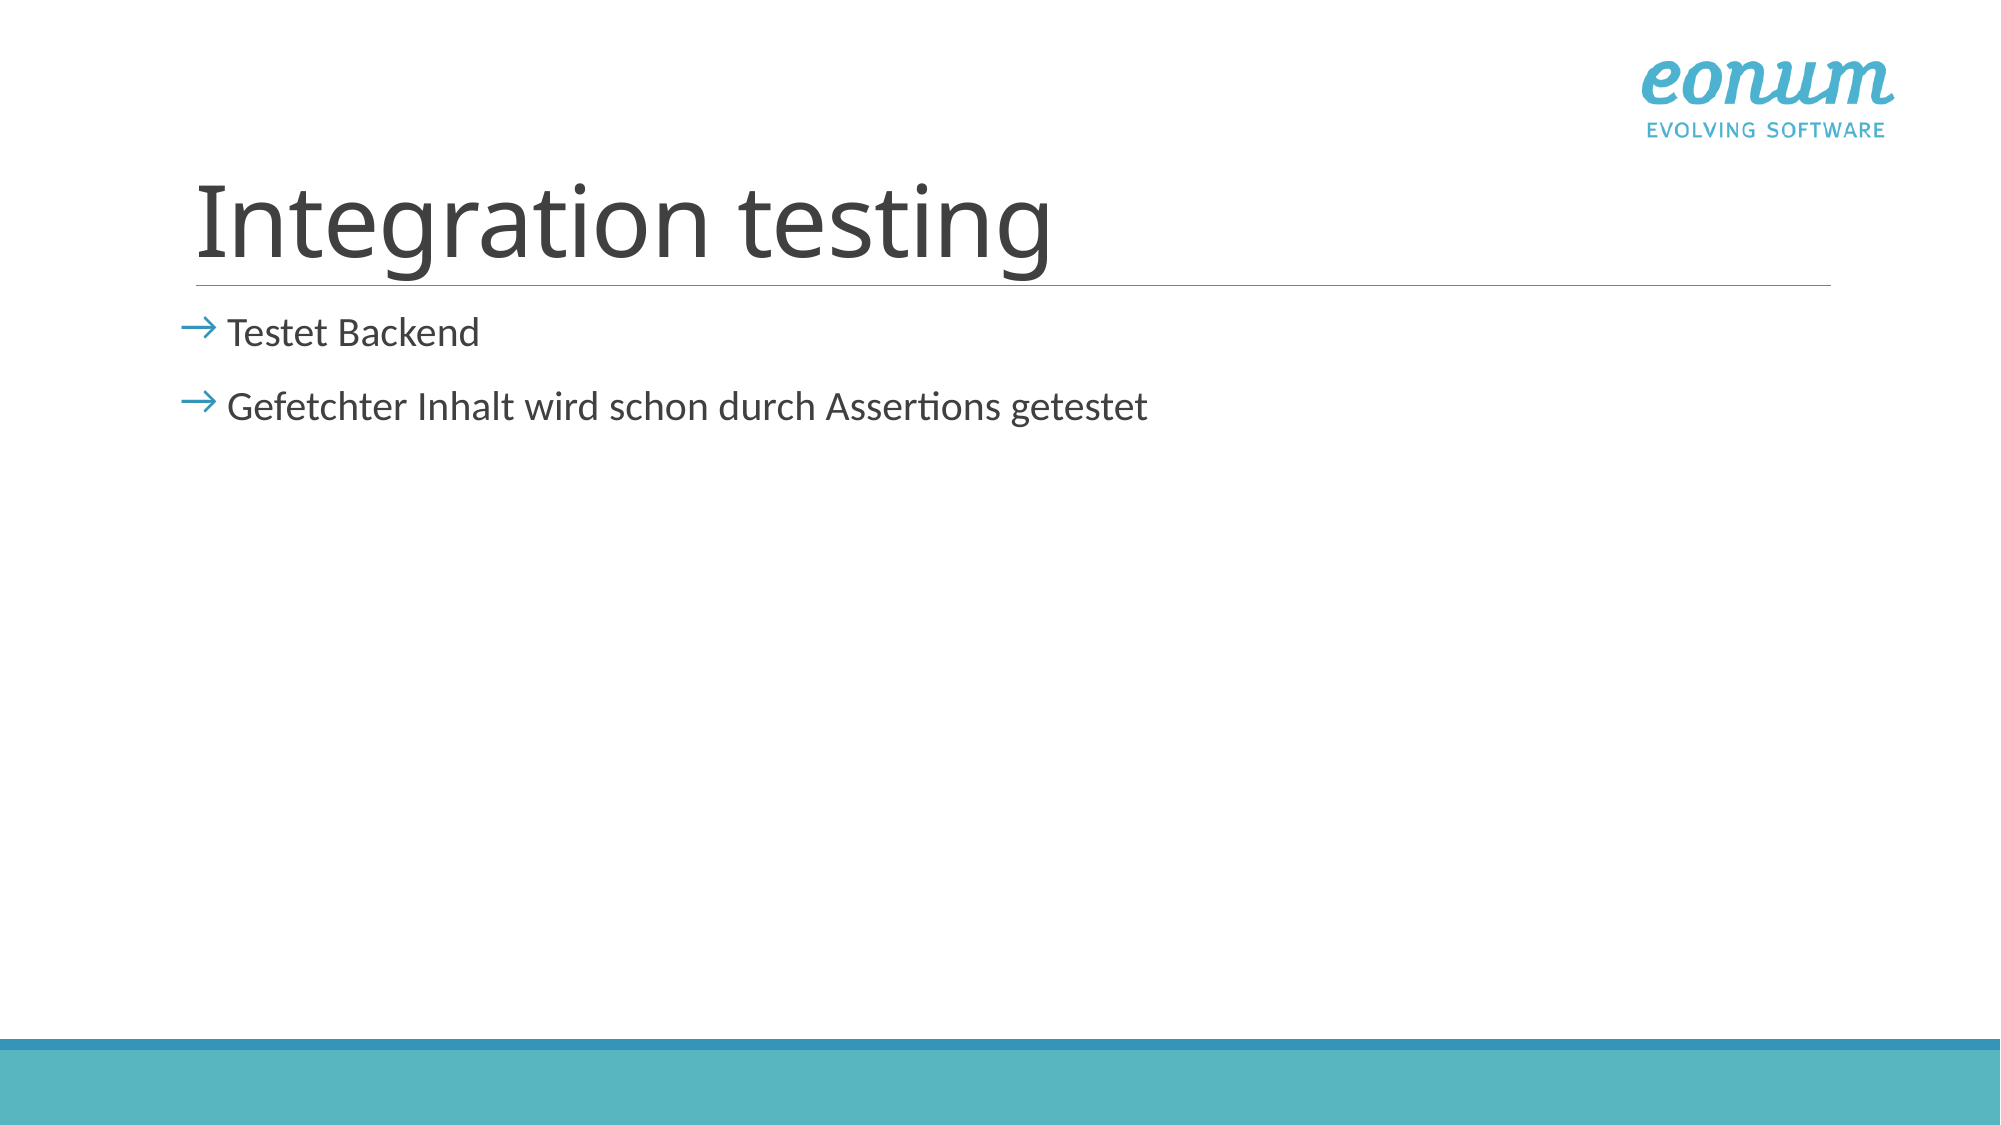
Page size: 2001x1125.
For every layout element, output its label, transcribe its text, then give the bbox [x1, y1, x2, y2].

title Integration testing [180, 47, 1830, 285]
picture [1634, 46, 1907, 149]
list Testet Backend Gefetchter Inhalt wird schon durch Assertions getestet [180, 302, 1830, 963]
